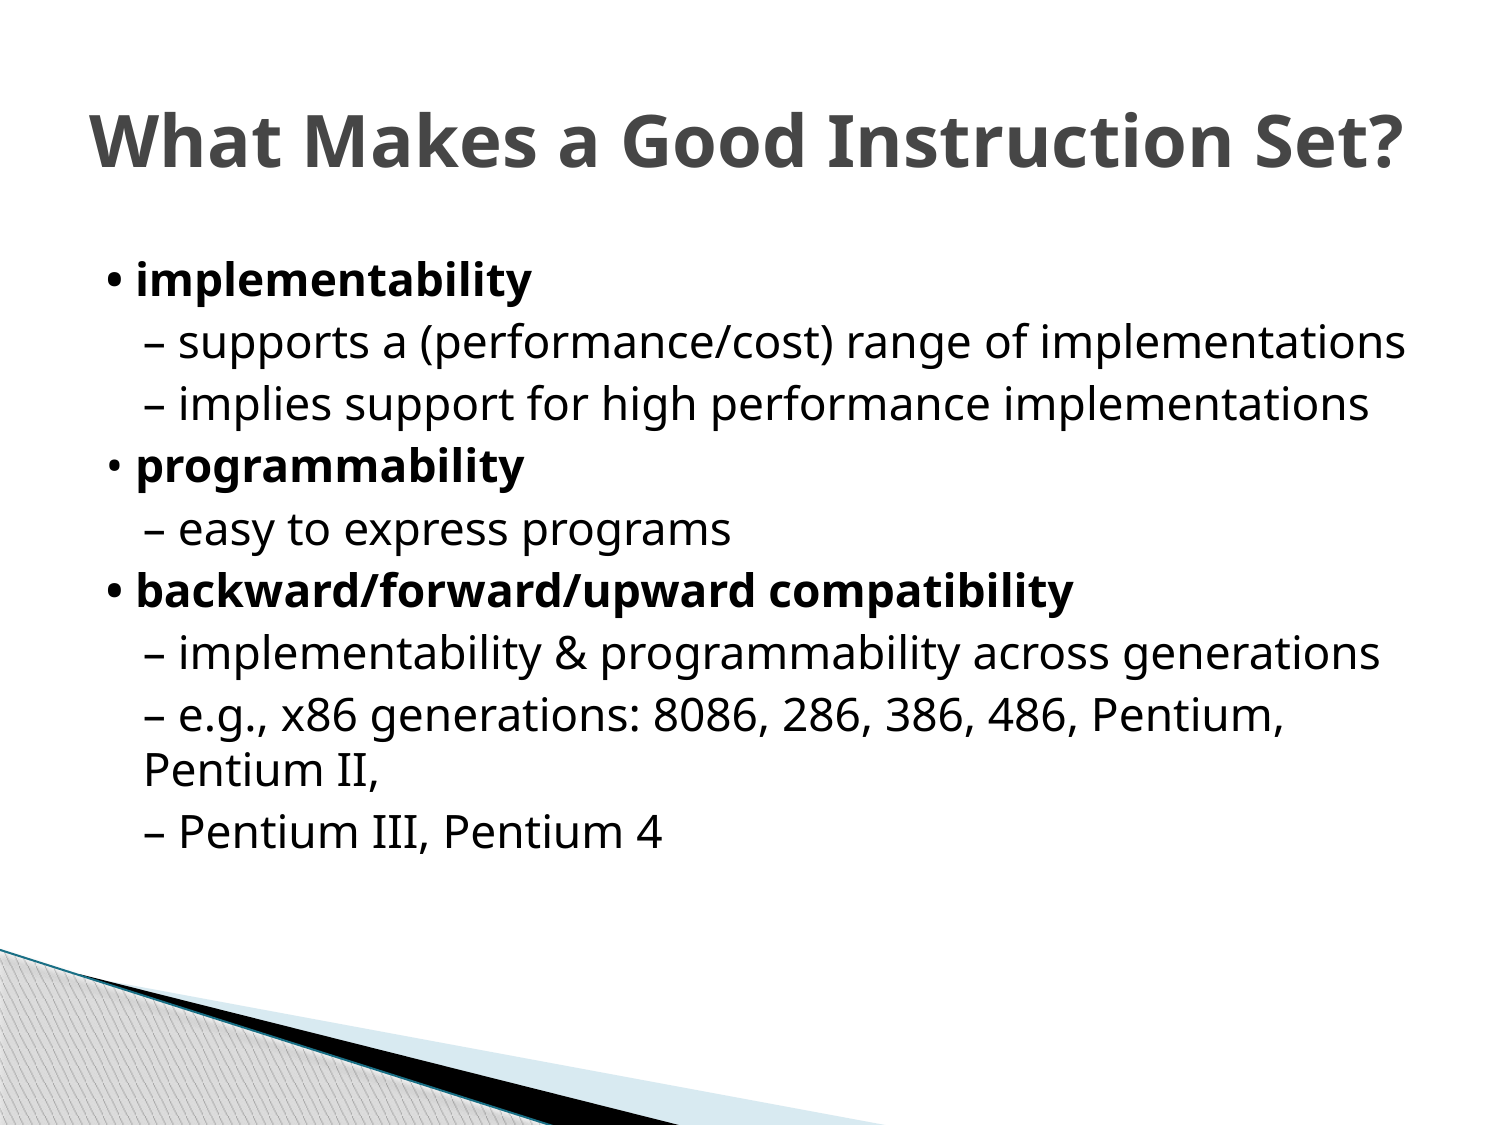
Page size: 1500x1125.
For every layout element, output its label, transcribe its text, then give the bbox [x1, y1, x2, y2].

list • implementability – supports a (performance/cost) range of implementations – implies support for high performance implementations • programmability – easy to express programs • backward/forward/upward compatibility – implementability & programmability across generations – e.g., x86 generations: 8086, 286, 386, 486, Pentium, Pentium II, – Pentium III, Pentium 4 [75, 243, 1425, 986]
title What Makes a Good Instruction Set? [75, 45, 1425, 233]
